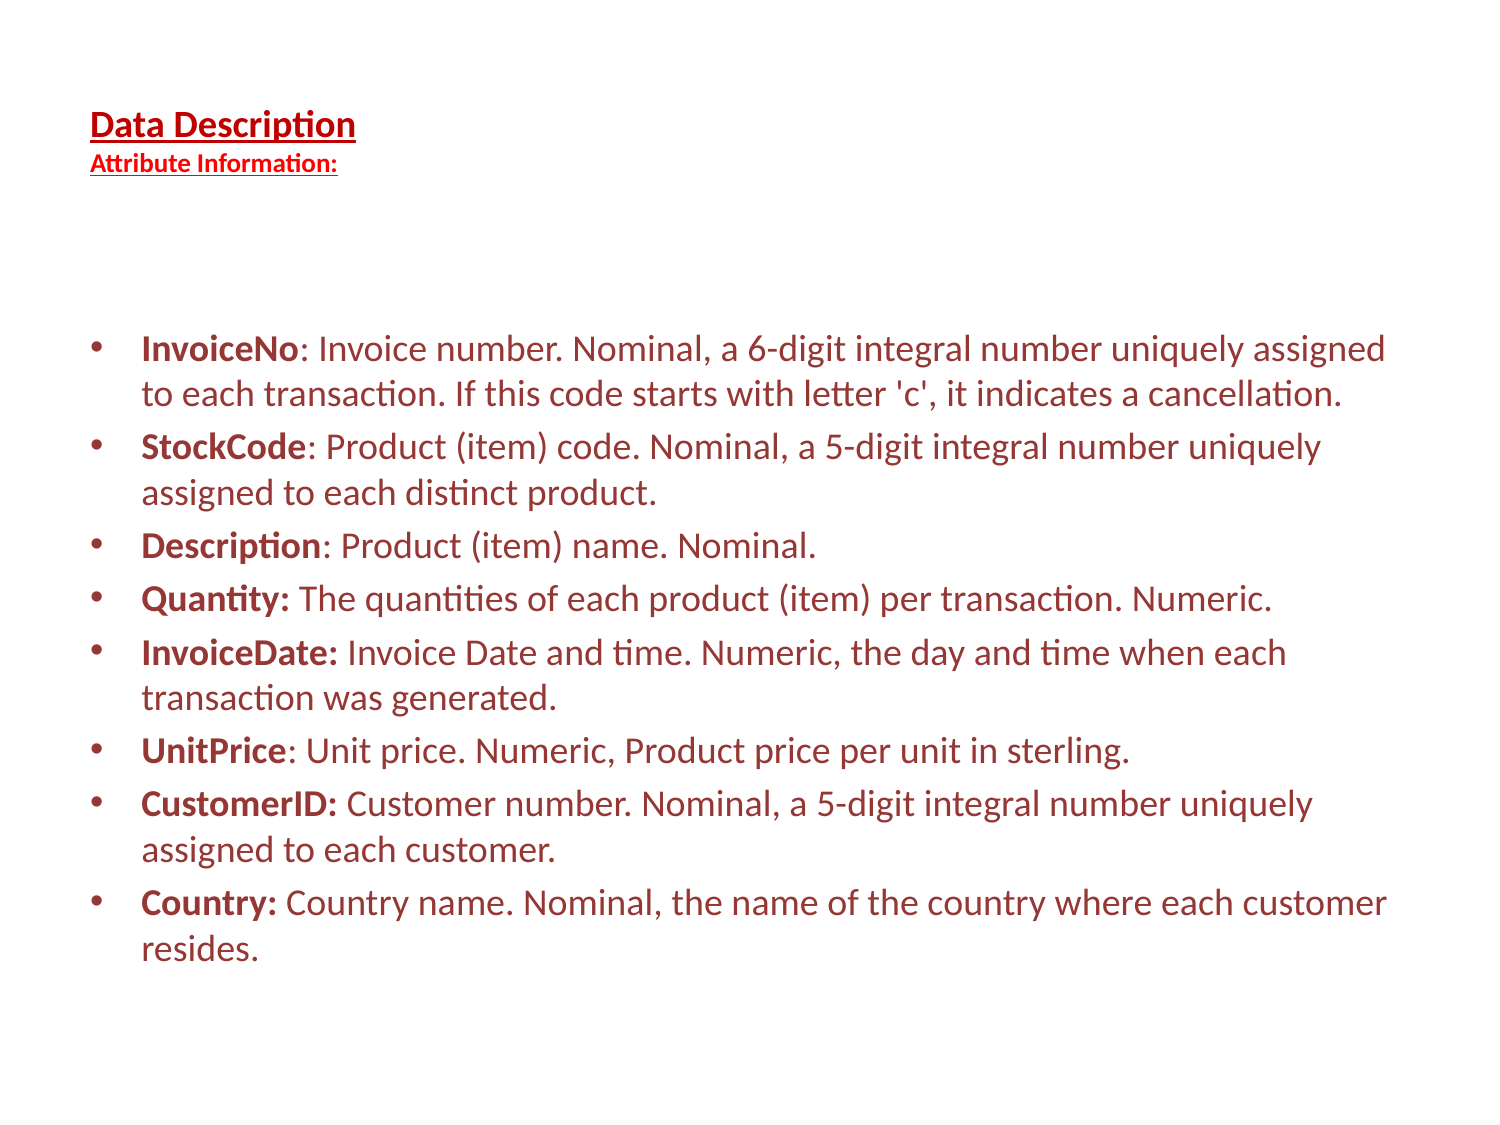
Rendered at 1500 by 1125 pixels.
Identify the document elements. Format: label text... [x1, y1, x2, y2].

title Data Description Attribute Information: [75, 45, 1425, 233]
list InvoiceNo: Invoice number. Nominal, a 6-digit integral number uniquely assigned to each transaction. If this code starts with letter 'c', it indicates a cancellation. StockCode: Product (item) code. Nominal, a 5-digit integral number uniquely assigned to each distinct product. Description: Product (item) name. Nominal. Quantity: The quantities of each product (item) per transaction. Numeric. InvoiceDate: Invoice Date and time. Numeric, the day and time when each transaction was generated. UnitPrice: Unit price. Numeric, Product price per unit in sterling. CustomerID: Customer number. Nominal, a 5-digit integral number uniquely assigned to each customer. Country: Country name. Nominal, the name of the country where each customer resides. [75, 262, 1425, 1005]
